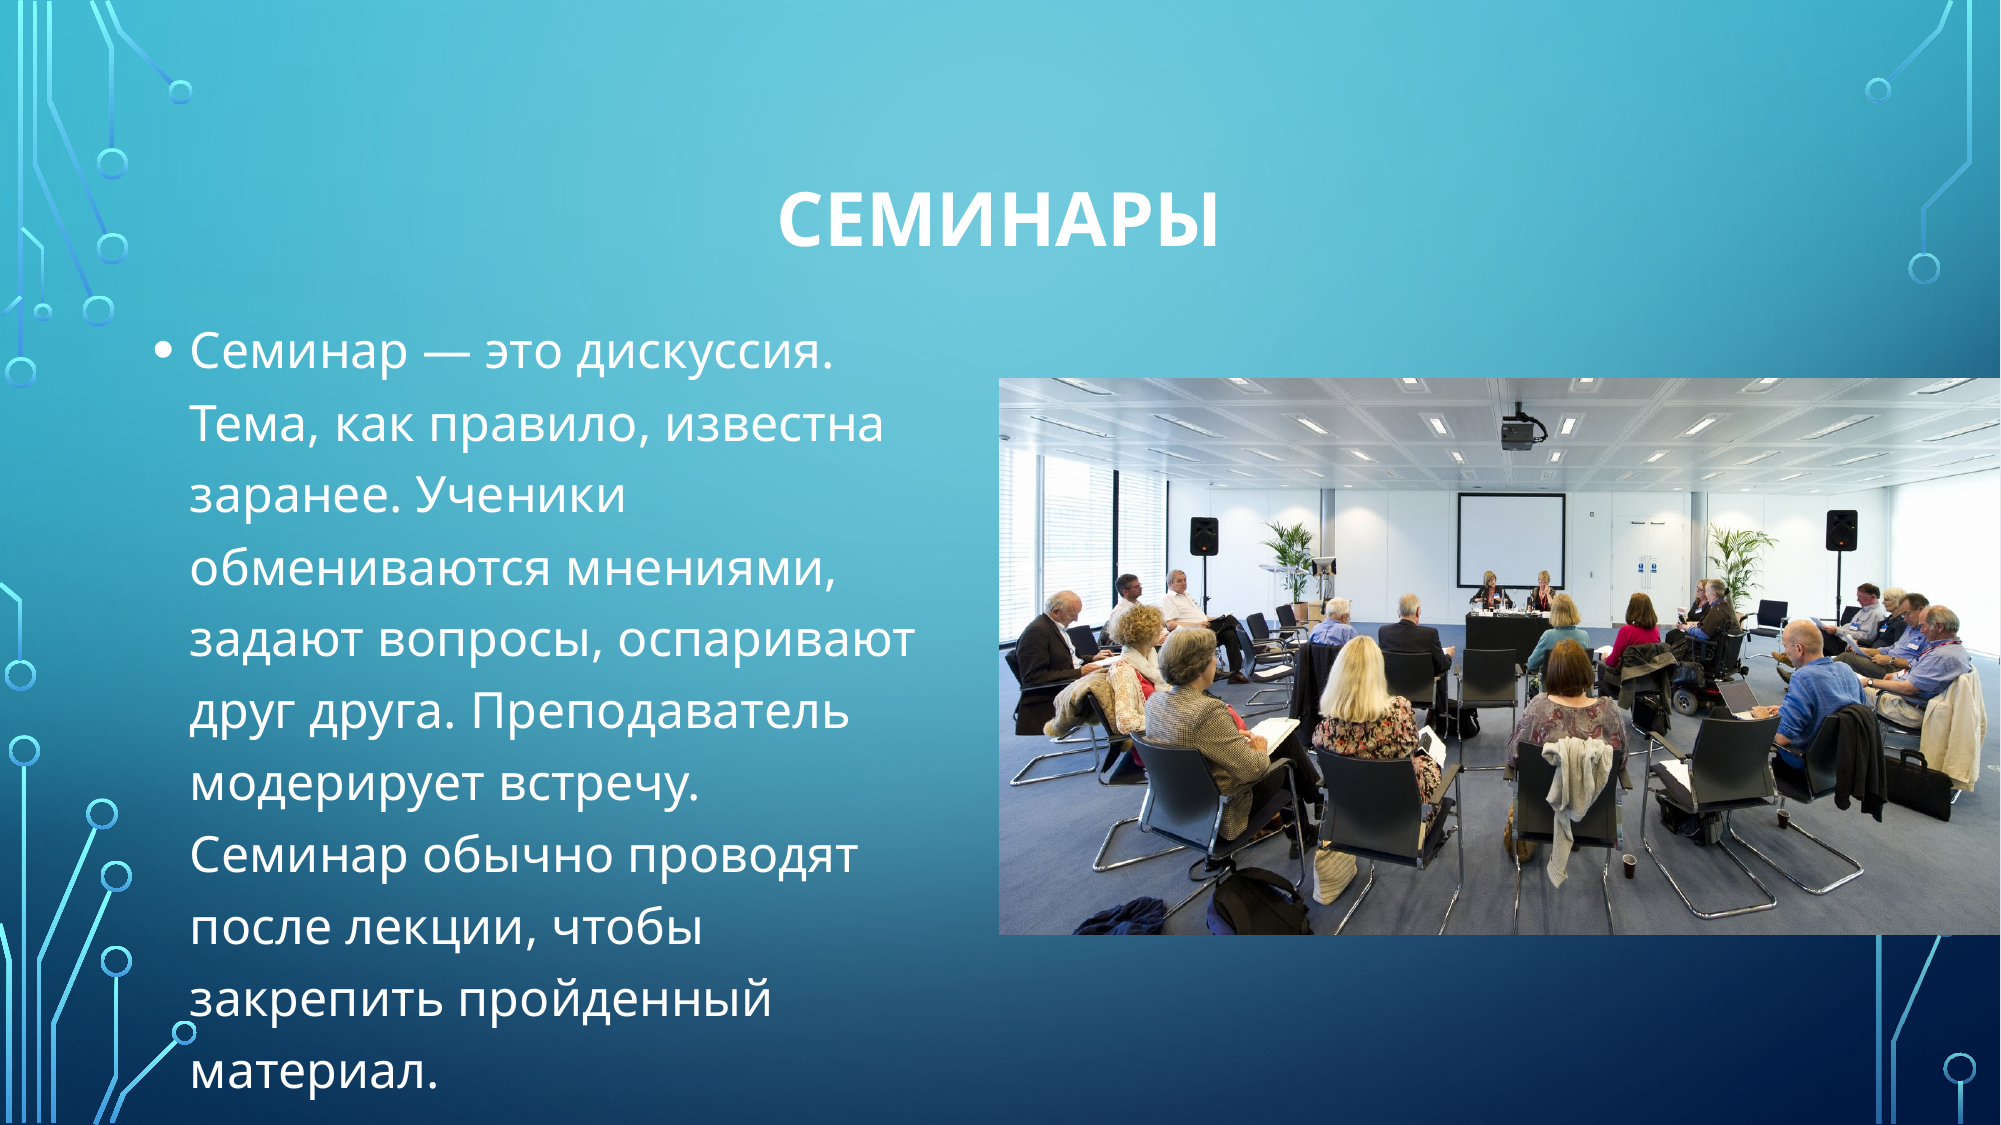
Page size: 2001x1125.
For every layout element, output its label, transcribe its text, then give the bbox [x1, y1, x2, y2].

title Семинары [187, 101, 1813, 344]
list Семинар — это дискуссия. Тема, как правило, известна заранее. Ученики обмениваются мнениями, задают вопросы, оспаривают друг друга. Преподаватель модерирует встречу. Семинар обычно проводят после лекции, чтобы закрепить пройденный материал. [137, 299, 938, 1014]
picture [999, 377, 2000, 935]
